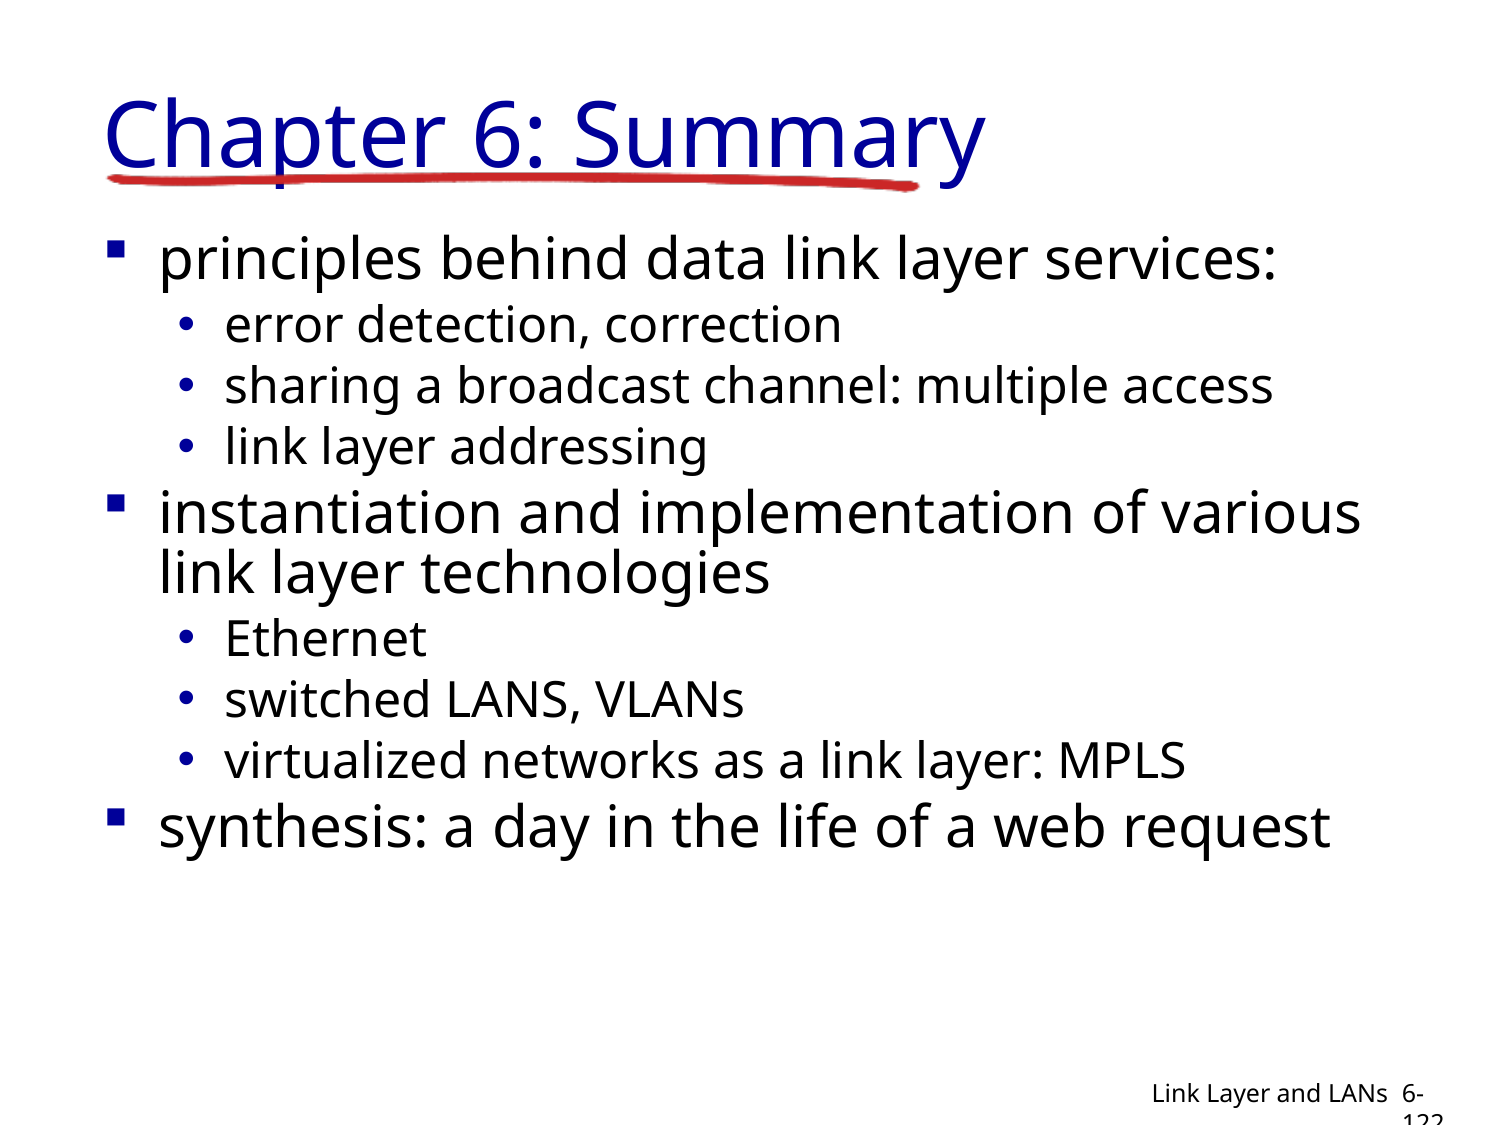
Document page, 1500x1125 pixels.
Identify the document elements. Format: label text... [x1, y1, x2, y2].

title Chapter 6: Summary [87, 37, 1363, 224]
list principles behind data link layer services: error detection, correction sharing a broadcast channel: multiple access link layer addressing instantiation and implementation of various link layer technologies Ethernet switched LANS, VLANs virtualized networks as a link layer: MPLS synthesis: a day in the life of a web request [87, 224, 1389, 988]
footer Link Layer and LANs [1045, 1069, 1404, 1110]
picture [103, 168, 929, 198]
slide_number 6-122 [1387, 1069, 1478, 1115]
